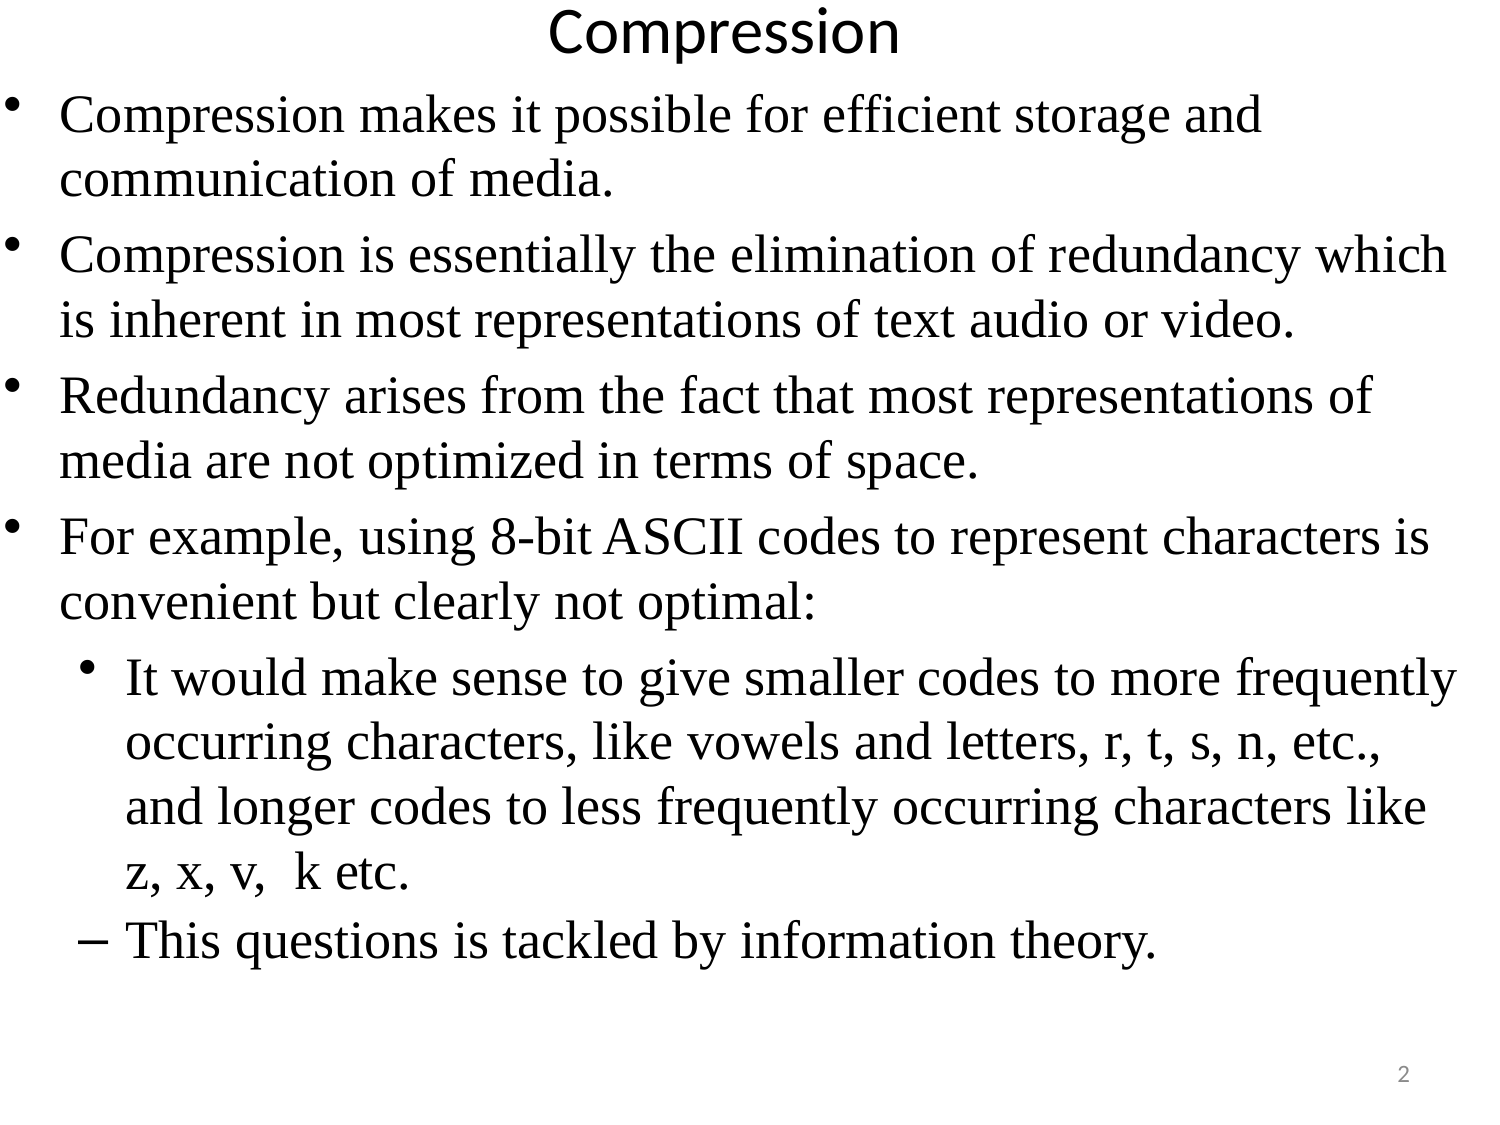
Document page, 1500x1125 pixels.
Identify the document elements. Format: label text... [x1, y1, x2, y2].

list Compression makes it possible for efficient storage and communication of media. Compression is essentially the elimination of redundancy which is inherent in most representations of text audio or video. Redundancy arises from the fact that most representations of media are not optimized in terms of space. For example, using 8-bit ASCII codes to represent characters is convenient but clearly not optimal: It would make sense to give smaller codes to more frequently occurring characters, like vowels and letters, r, t, s, n, etc., and longer codes to less frequently occurring characters like z, x, v, k etc. This questions is tackled by information theory. [0, 70, 1489, 1125]
title Compression [87, 0, 1363, 70]
